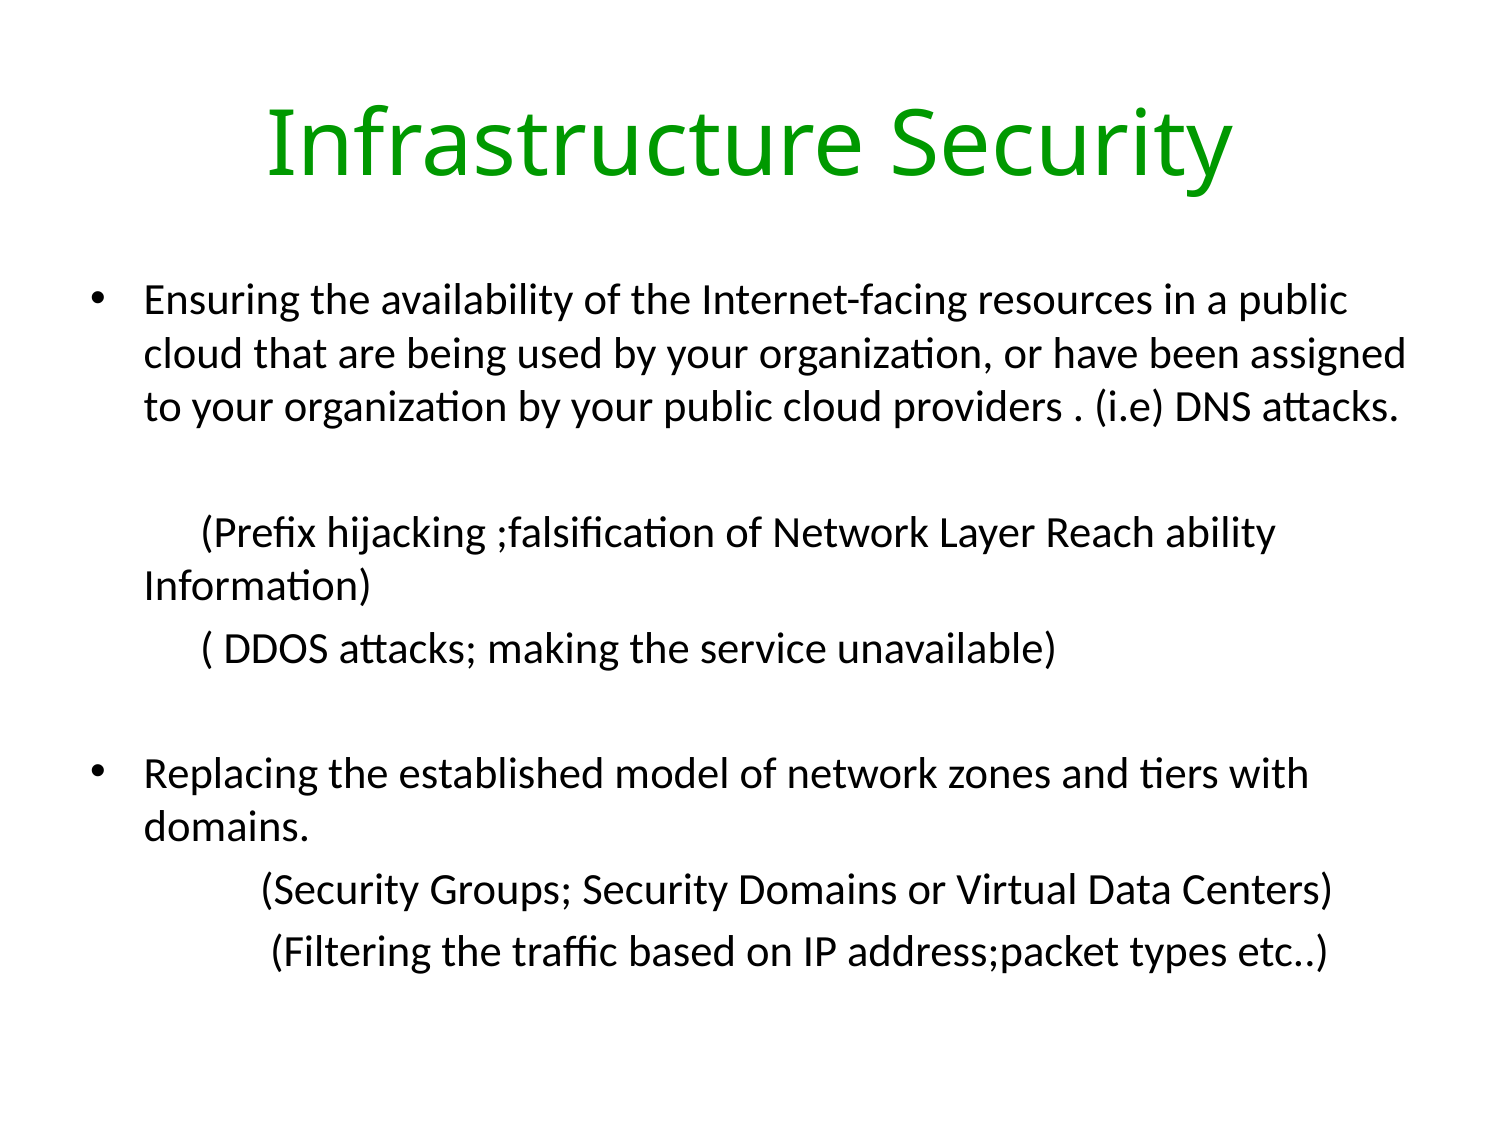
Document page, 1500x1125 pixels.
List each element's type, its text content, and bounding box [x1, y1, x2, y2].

title Infrastructure Security [74, 44, 1426, 233]
list Ensuring the availability of the Internet-facing resources in a public cloud that are being used by your organization, or have been assigned to your organization by your public cloud providers . (i.e) DNS attacks. (Prefix hijacking ;falsification of Network Layer Reach ability Information) ( DDOS attacks; making the service unavailable) Replacing the established model of network zones and tiers with domains. (Security Groups; Security Domains or Virtual Data Centers) (Filtering the traffic based on IP address;packet types etc..) [74, 262, 1426, 1006]
